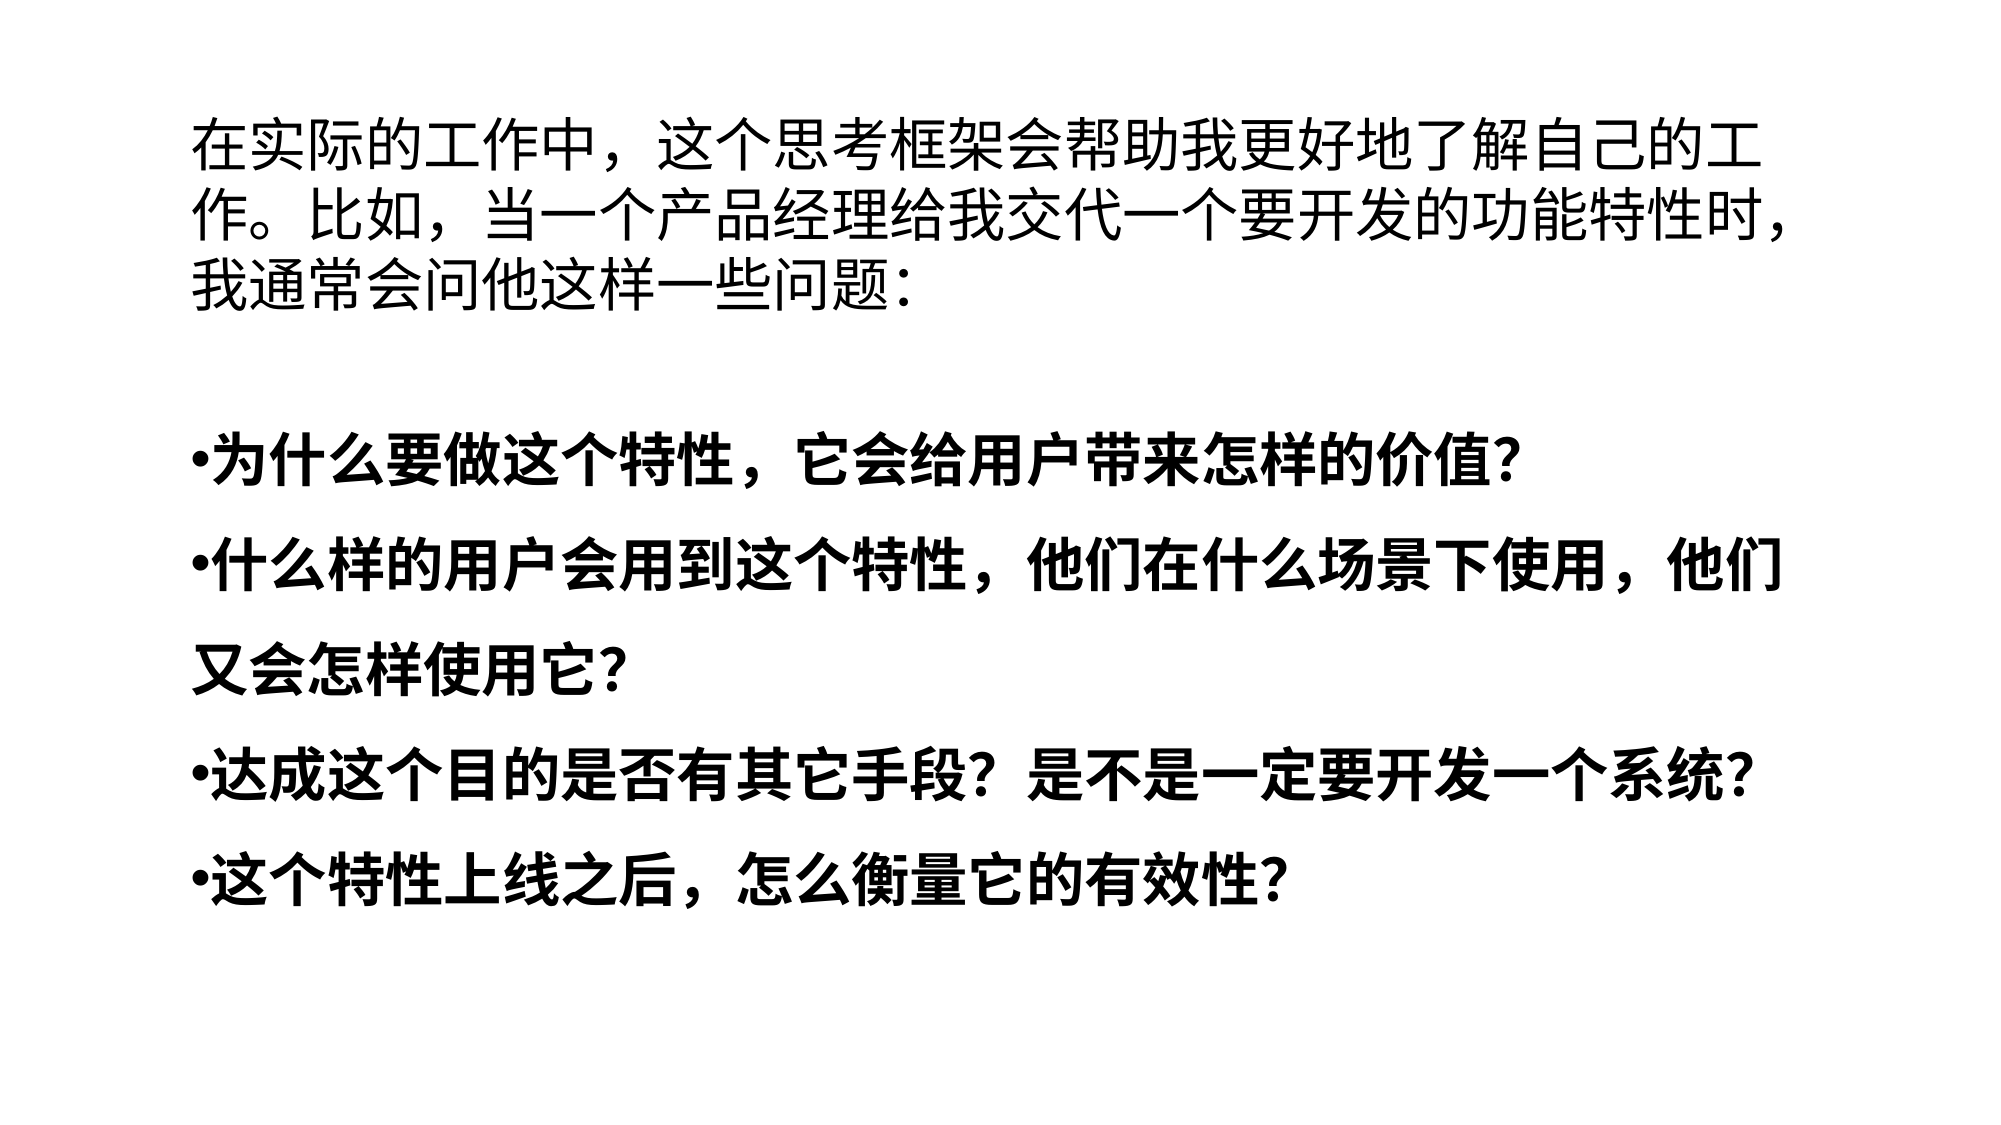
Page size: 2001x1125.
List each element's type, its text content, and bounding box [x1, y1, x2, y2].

text_box 在实际的工作中，这个思考框架会帮助我更好地了解自己的工作。比如，当一个产品经理给我交代一个要开发的功能特性时，我通常会问他这样一些问题： 为什么要做这个特性，它会给用户带来怎样的价值？ 什么样的用户会用到这个特性，他们在什么场景下使用，他们又会怎样使用它？ 达成这个目的是否有其它手段？是不是一定要开发一个系统？ 这个特性上线之后，怎么衡量它的有效性？ [175, 100, 1803, 921]
